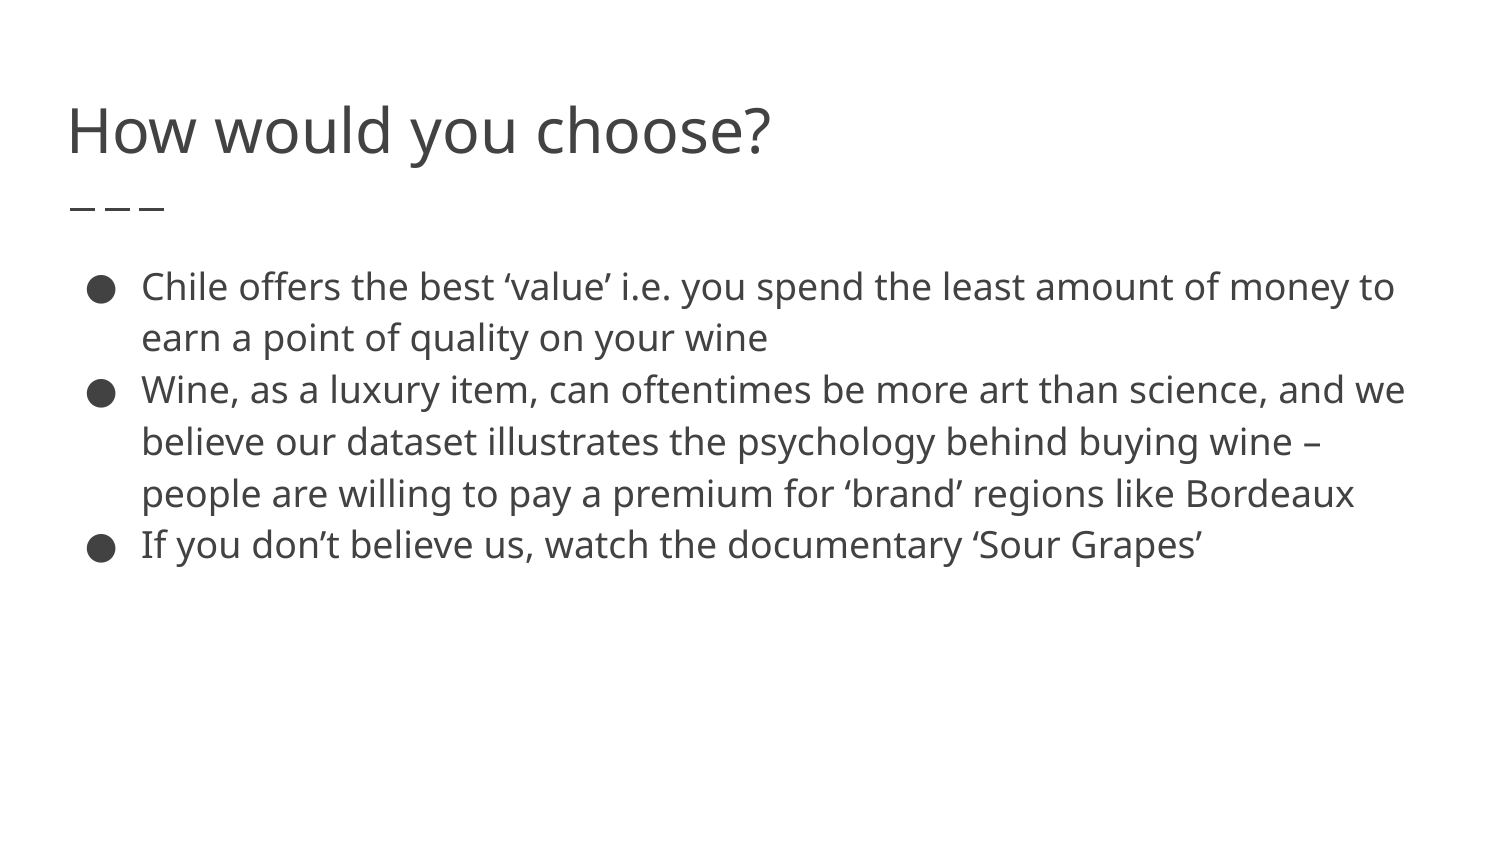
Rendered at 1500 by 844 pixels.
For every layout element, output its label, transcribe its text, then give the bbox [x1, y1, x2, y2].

title How would you choose? [51, 61, 1449, 182]
list Chile offers the best ‘value’ i.e. you spend the least amount of money to earn a point of quality on your wine Wine, as a luxury item, can oftentimes be more art than science, and we believe our dataset illustrates the psychology behind buying wine – people are willing to pay a premium for ‘brand’ regions like Bordeaux If you don’t believe us, watch the documentary ‘Sour Grapes’ [51, 240, 1449, 750]
